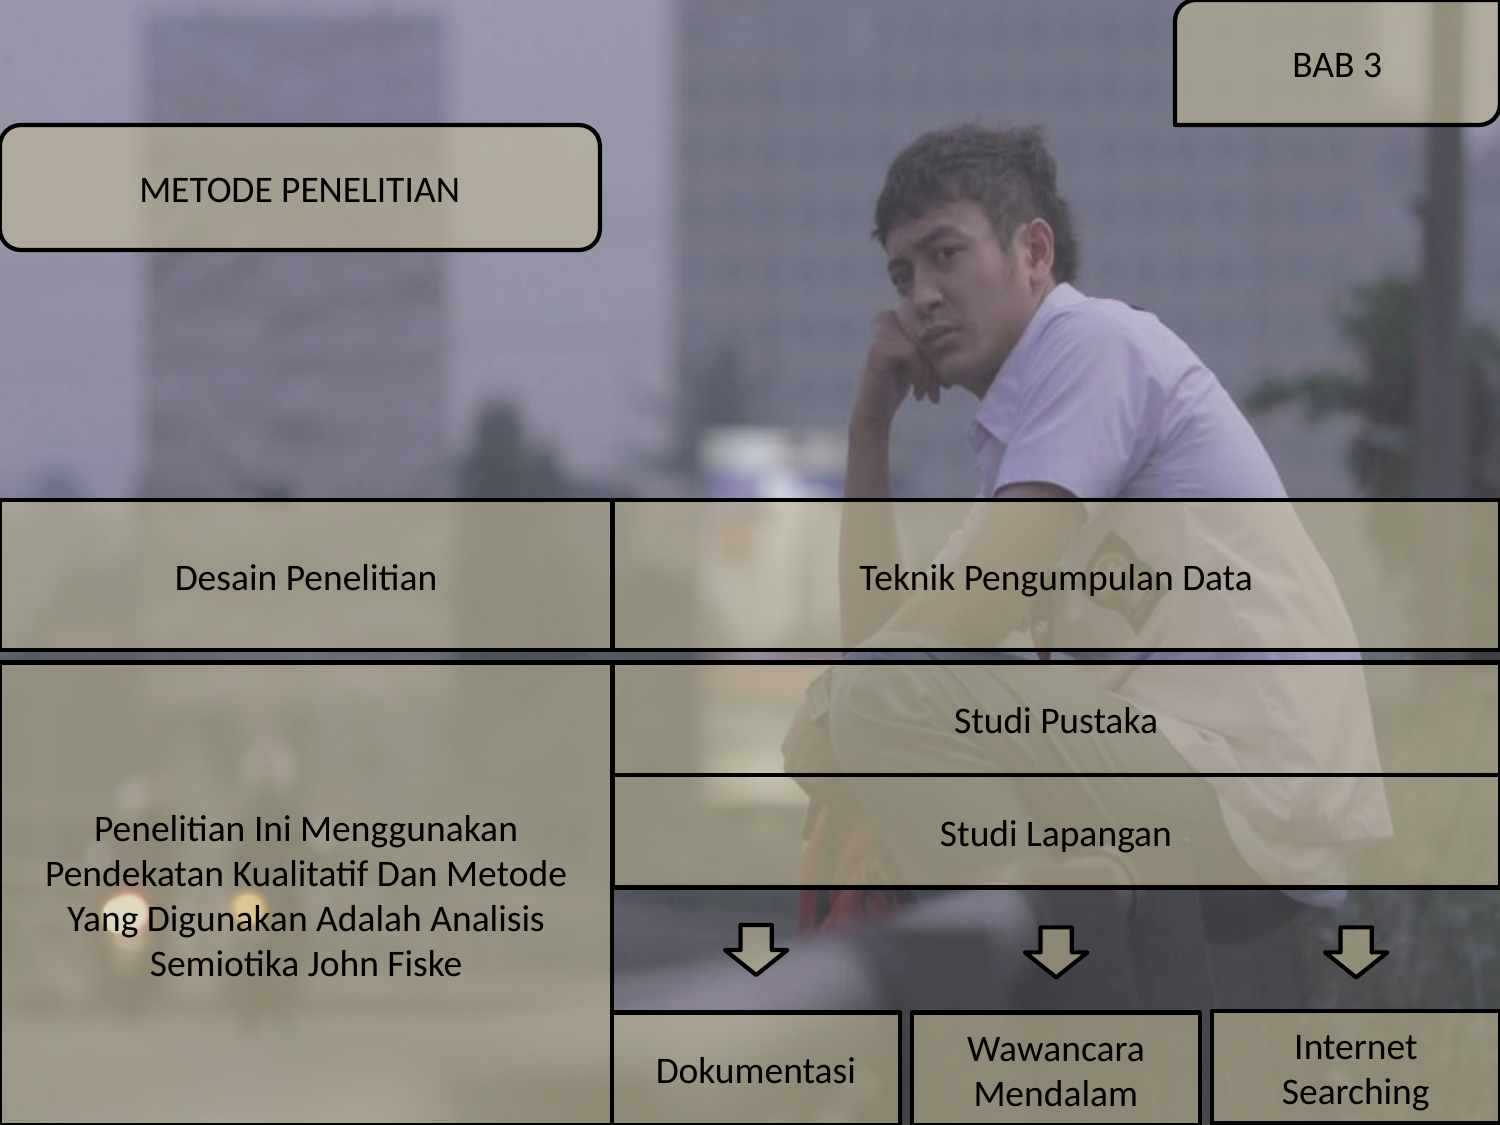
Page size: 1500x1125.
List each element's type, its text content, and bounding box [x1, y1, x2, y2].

text_box [1022, 925, 1090, 980]
text_box Dokumentasi [610, 1010, 902, 1125]
text_box Internet Searching [1210, 1009, 1500, 1125]
text_box Studi Lapangan [610, 773, 1500, 890]
text_box Studi Pustaka [610, 660, 1500, 773]
text_box Penelitian Ini Menggunakan Pendekatan Kualitatif Dan Metode Yang Digunakan Adalah Analisis Semiotika John Fiske [0, 660, 614, 1125]
text_box BAB 3 [1172, 0, 1500, 128]
text_box Wawancara Mendalam [910, 1010, 1202, 1125]
text_box [1322, 925, 1390, 980]
text_box METODE PENELITIAN [0, 122, 603, 253]
text_box Desain Penelitian [0, 498, 610, 652]
text_box [722, 922, 790, 977]
text_box Teknik Pengumpulan Data [610, 498, 1500, 652]
